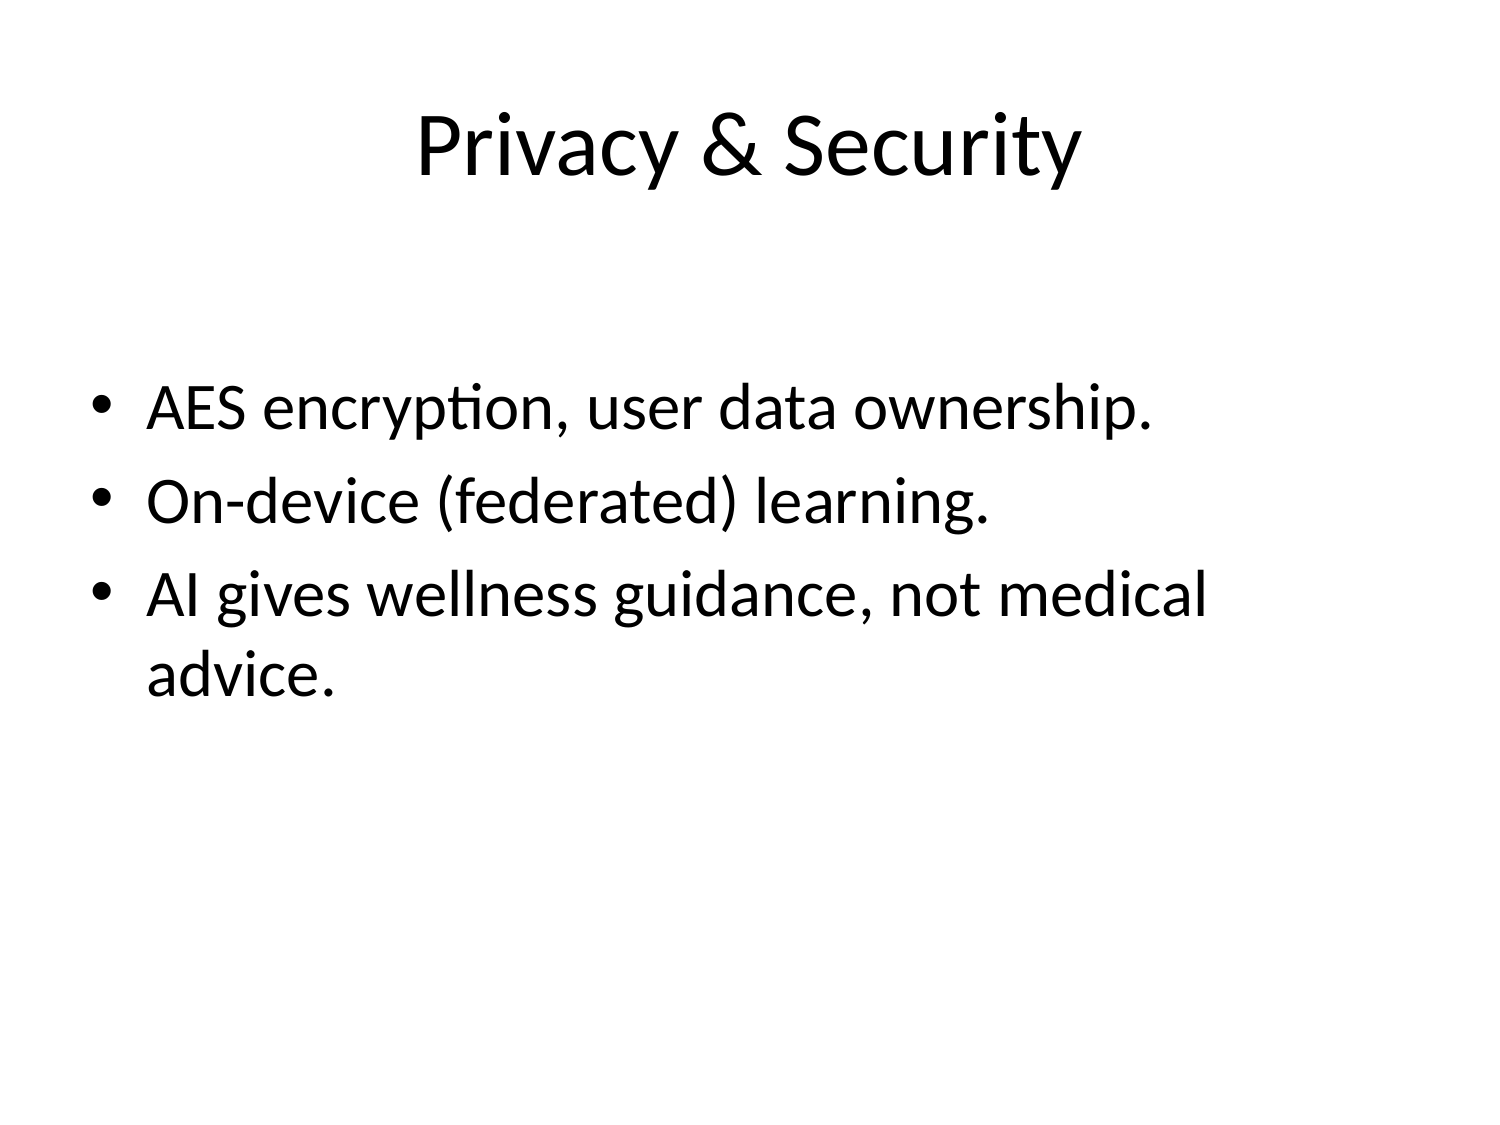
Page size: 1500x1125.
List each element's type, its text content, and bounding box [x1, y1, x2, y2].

title Privacy & Security [75, 45, 1425, 233]
list AES encryption, user data ownership. On-device (federated) learning. AI gives wellness guidance, not medical advice. [75, 262, 1425, 1005]
